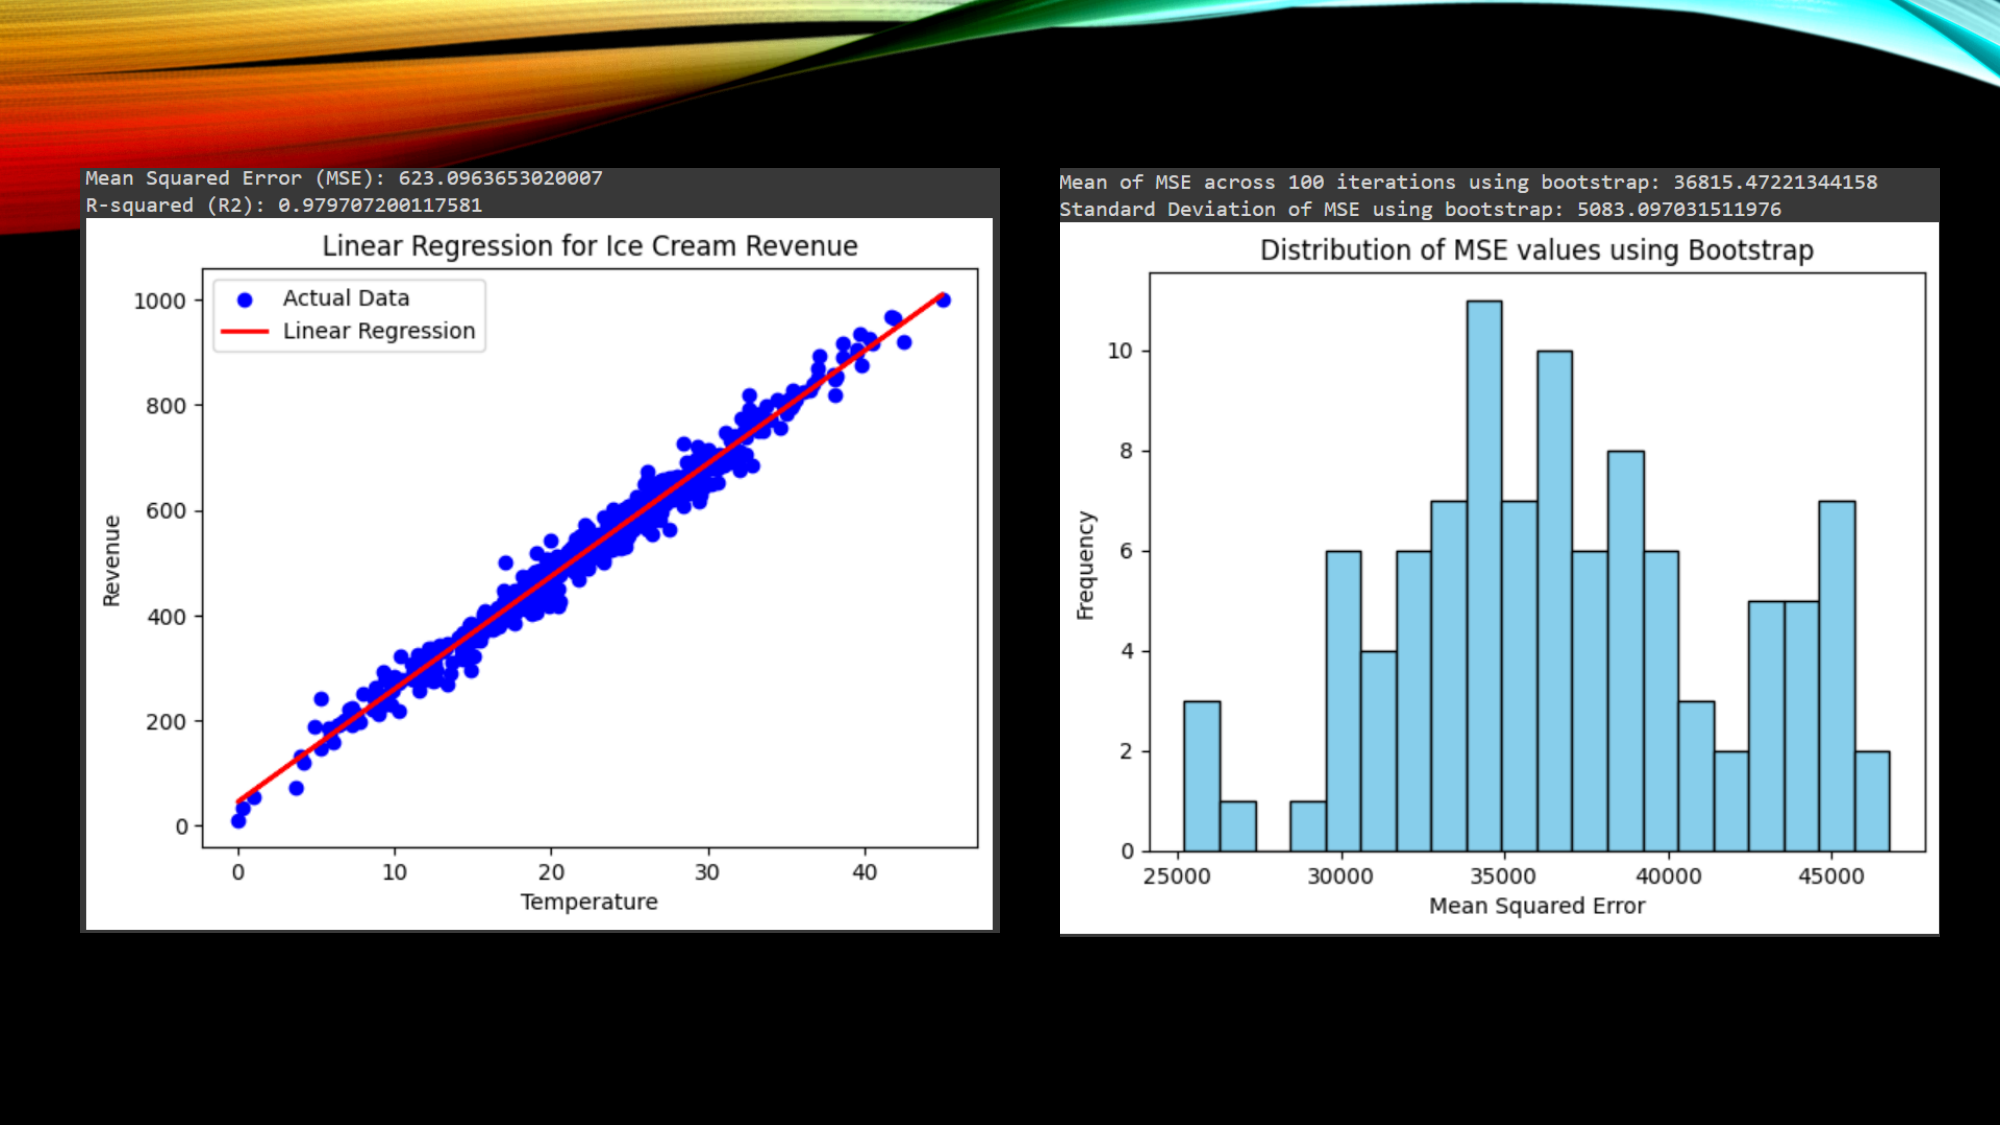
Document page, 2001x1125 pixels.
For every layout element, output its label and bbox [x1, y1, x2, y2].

picture [0, 0, 2000, 937]
